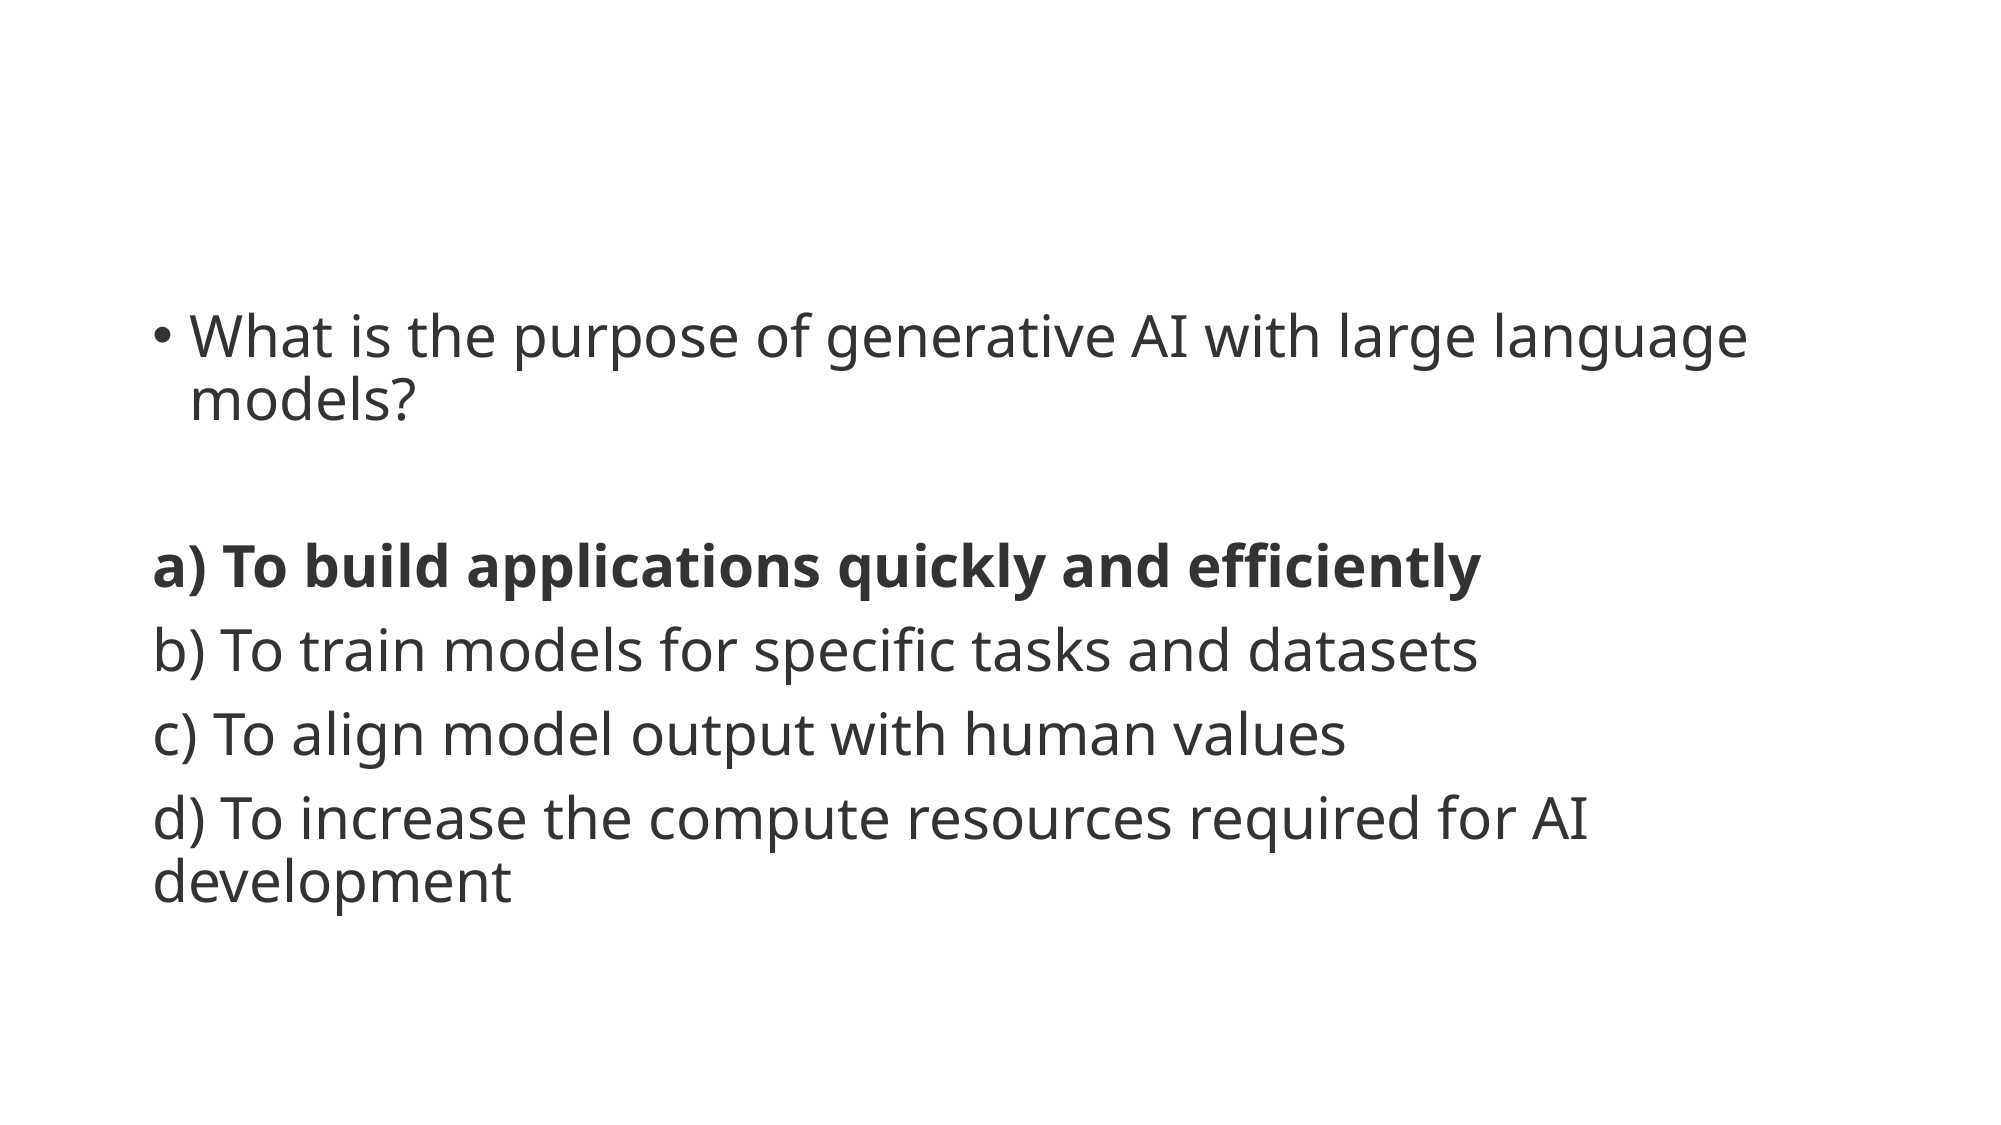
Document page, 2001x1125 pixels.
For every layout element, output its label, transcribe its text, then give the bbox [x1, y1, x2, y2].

list What is the purpose of generative AI with large language models? a) To build applications quickly and efficiently b) To train models for specific tasks and datasets c) To align model output with human values d) To increase the compute resources required for AI development [137, 299, 1863, 1014]
